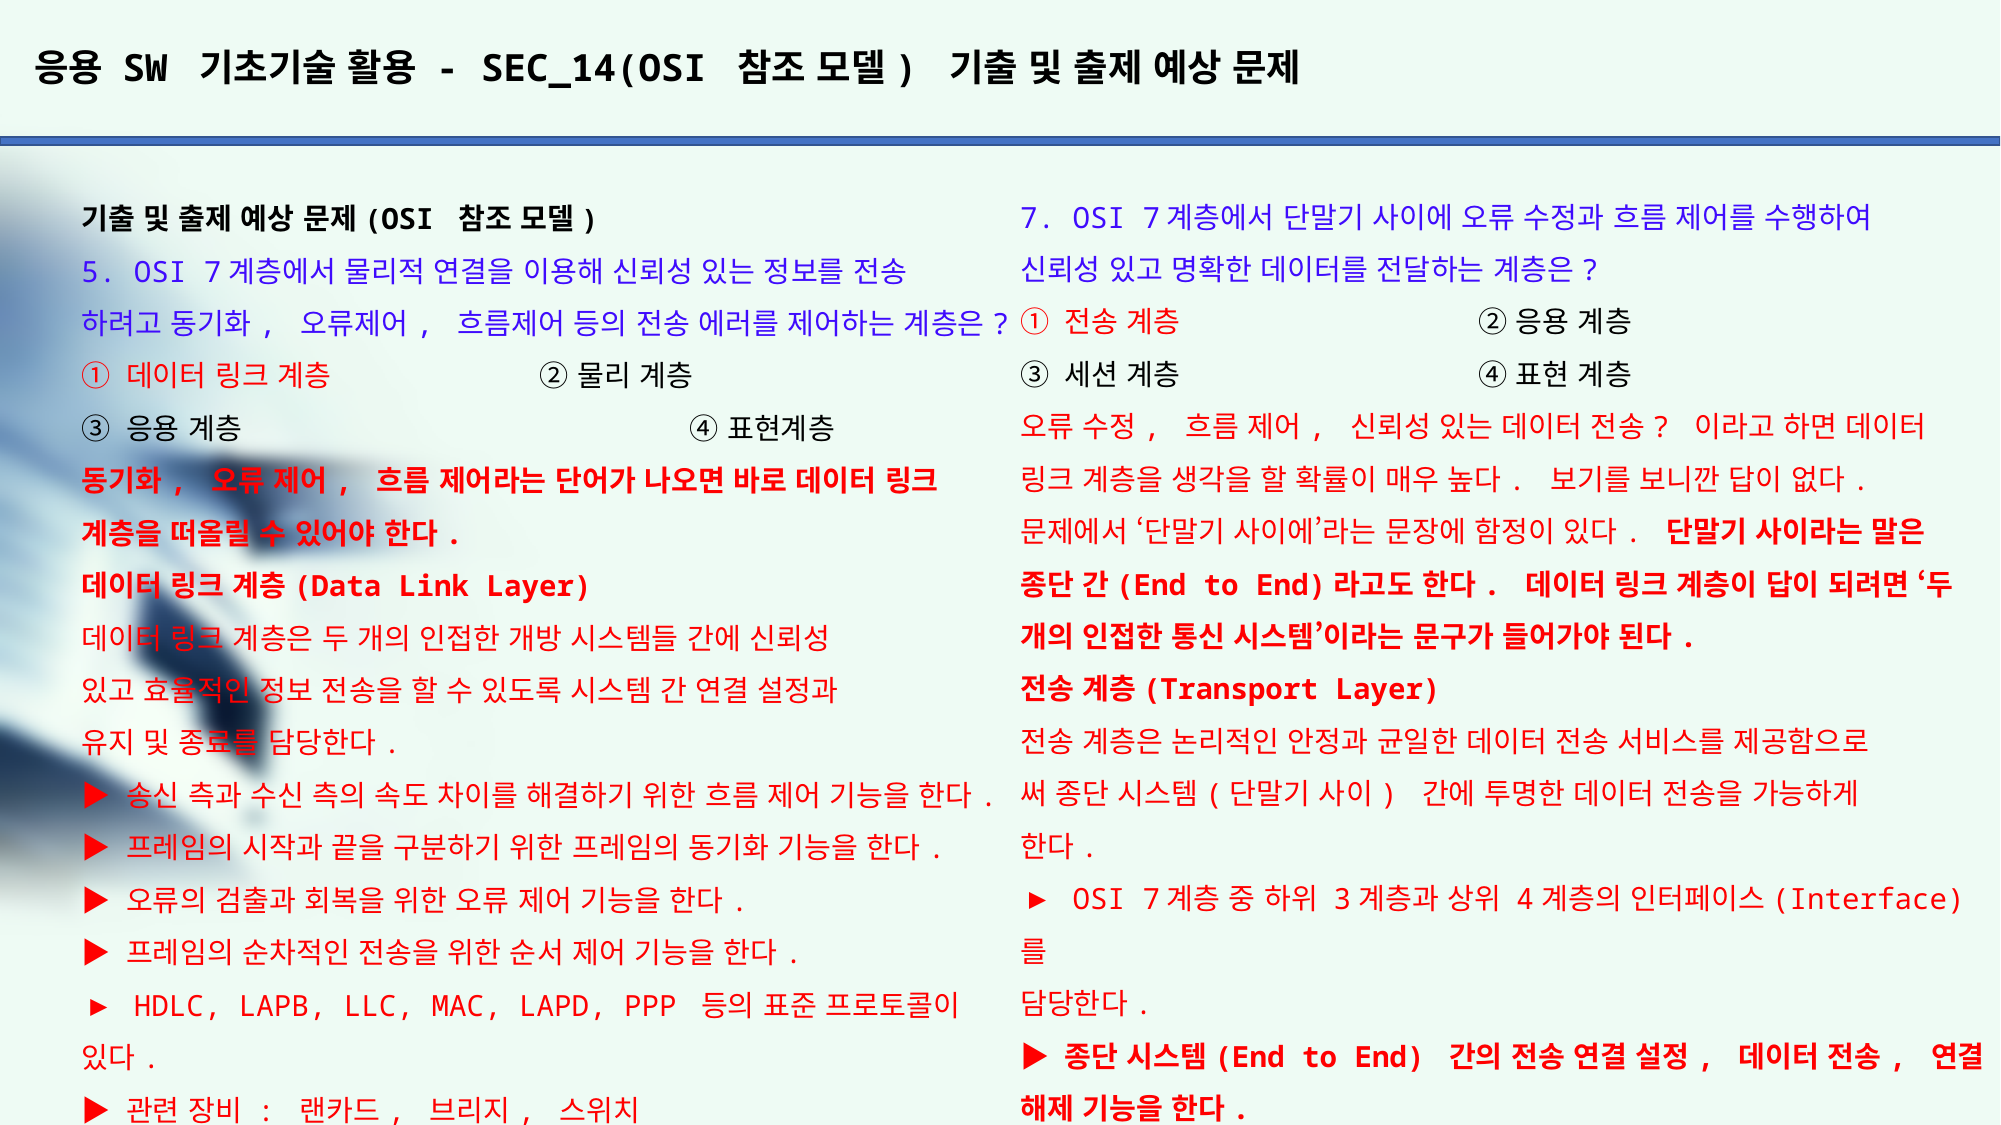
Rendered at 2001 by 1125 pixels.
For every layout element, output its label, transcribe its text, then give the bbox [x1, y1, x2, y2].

title 응용 SW 기초기술 활용 - SEC_14(OSI 참조 모델) 기출 및 출제 예상 문제 [19, 14, 1993, 126]
text_box 7. OSI 7계층에서 단말기 사이에 오류 수정과 흐름 제어를 수행하여 신뢰성 있고 명확한 데이터를 전달하는 계층은? ① 전송 계층 ② 응용 계층 ③ 세션 계층 ④ 표현 계층 오류 수정, 흐름 제어, 신뢰성 있는 데이터 전송? 이라고 하면 데이터 링크 계층을 생각을 할 확률이 매우 높다. 보기를 보니깐 답이 없다. 문제에서 ‘단말기 사이에’라는 문장에 함정이 있다. 단말기 사이라는 말은 종단 간(End to End)라고도 한다. 데이터 링크 계층이 답이 되려면 ‘두 개의 인접한 통신 시스템’이라는 문구가 들어가야 된다. 전송 계층(Transport Layer) 전송 계층은 논리적인 안정과 균일한 데이터 전송 서비스를 제공함으로 써 종단 시스템(단말기 사이) 간에 투명한 데이터 전송을 가능하게 한다. ▶ OSI 7계층 중 하위 3계층과 상위 4계층의 인터페이스(Interface)를 담당한다. ▶ 종단 시스템(End to End) 간의 전송 연결 설정, 데이터 전송, 연결 해제 기능을 한다. ▶ 주소 설정, 다중화(분할 및 재조립), 오류 제어, 흐름 제어를 수행한다. ▶ TCP, UDP 등의 표준 프로토콜이 있다. ▶ 관련 장비에는 게이트웨이(Gateway)가 있다. 8. OSI 7 Layer에서 링크의 설정과 유지 및 종료를 담당하며, 노드 간의 오류 제어와 흐름 제어 기능을 수행하는 계층은? ① 데이터 링크 계층 ② 물리 계층 ③ 세션 계층 ④ 응용 계층 [1005, 174, 2000, 1125]
picture [0, 0, 2000, 136]
text_box 기출 및 출제 예상 문제(OSI 참조 모델) 5. OSI 7계층에서 물리적 연결을 이용해 신뢰성 있는 정보를 전송 하려고 동기화, 오류제어, 흐름제어 등의 전송 에러를 제어하는 계층은? ① 데이터 링크 계층 ② 물리 계층 ③ 응용 계층 ④ 표현계층 동기화, 오류 제어, 흐름 제어라는 단어가 나오면 바로 데이터 링크 계층을 떠올릴 수 있어야 한다. 데이터 링크 계층(Data Link Layer) 데이터 링크 계층은 두 개의 인접한 개방 시스템들 간에 신뢰성 있고 효율적인 정보 전송을 할 수 있도록 시스템 간 연결 설정과 유지 및 종료를 담당한다. ▶ 송신 측과 수신 측의 속도 차이를 해결하기 위한 흐름 제어 기능을 한다. ▶ 프레임의 시작과 끝을 구분하기 위한 프레임의 동기화 기능을 한다. ▶ 오류의 검출과 회복을 위한 오류 제어 기능을 한다. ▶ 프레임의 순차적인 전송을 위한 순서 제어 기능을 한다. ▶ HDLC, LAPB, LLC, MAC, LAPD, PPP 등의 표준 프로토콜이 있다. ▶ 관련 장비 : 랜카드, 브리지, 스위치 6. OSI 7계층 중 암호화, 코드 변환, 데이터 압축 등의 역할을 담당하는 계층은? ① Data link Layer ② Application Layer ③ Presentation Layer ④ Session Layer 암호화, 코드 변환, 데이터 압축은 표현 계층(Presentation Layer) 의 대표적인 기능이다. 표현 계층(Presentation Layer) 표현 계층은 응용 계층으로부터 받은 데이터를 세션 계층에 보내기 전에 통신에 적당한 형태로 변환하고, 세션 계층에서 받은 데이터는 응용 계층에 맞게 변환하는 기능을 한다. ▶ 서로 다른 데이터 표현 형태를 갖는 시스템 간의 상호 접속을 위해 필요한 계층이다. ▶ 코드 변환, 데이터 암호화, 데이터 압축, 구문 검색, 정보 형식(포맷) 변환, 문맥 관리 기능을 한다. [66, 175, 1000, 1125]
picture [0, 146, 2000, 1125]
